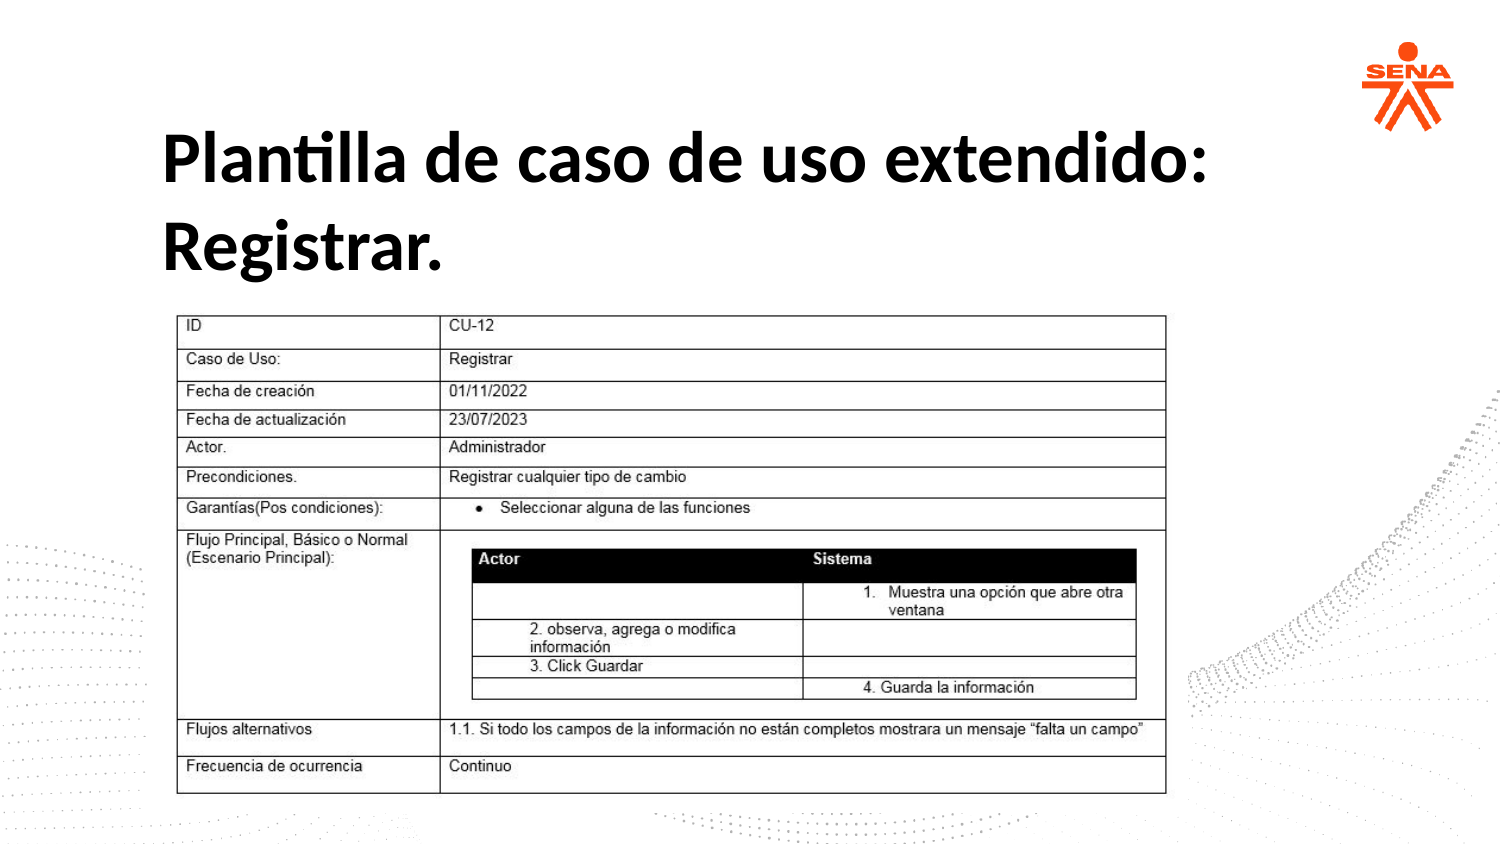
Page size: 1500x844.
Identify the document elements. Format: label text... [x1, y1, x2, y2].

picture [0, 0, 1500, 844]
text_box Plantilla de caso de uso extendido: Registrar. [147, 102, 1272, 293]
